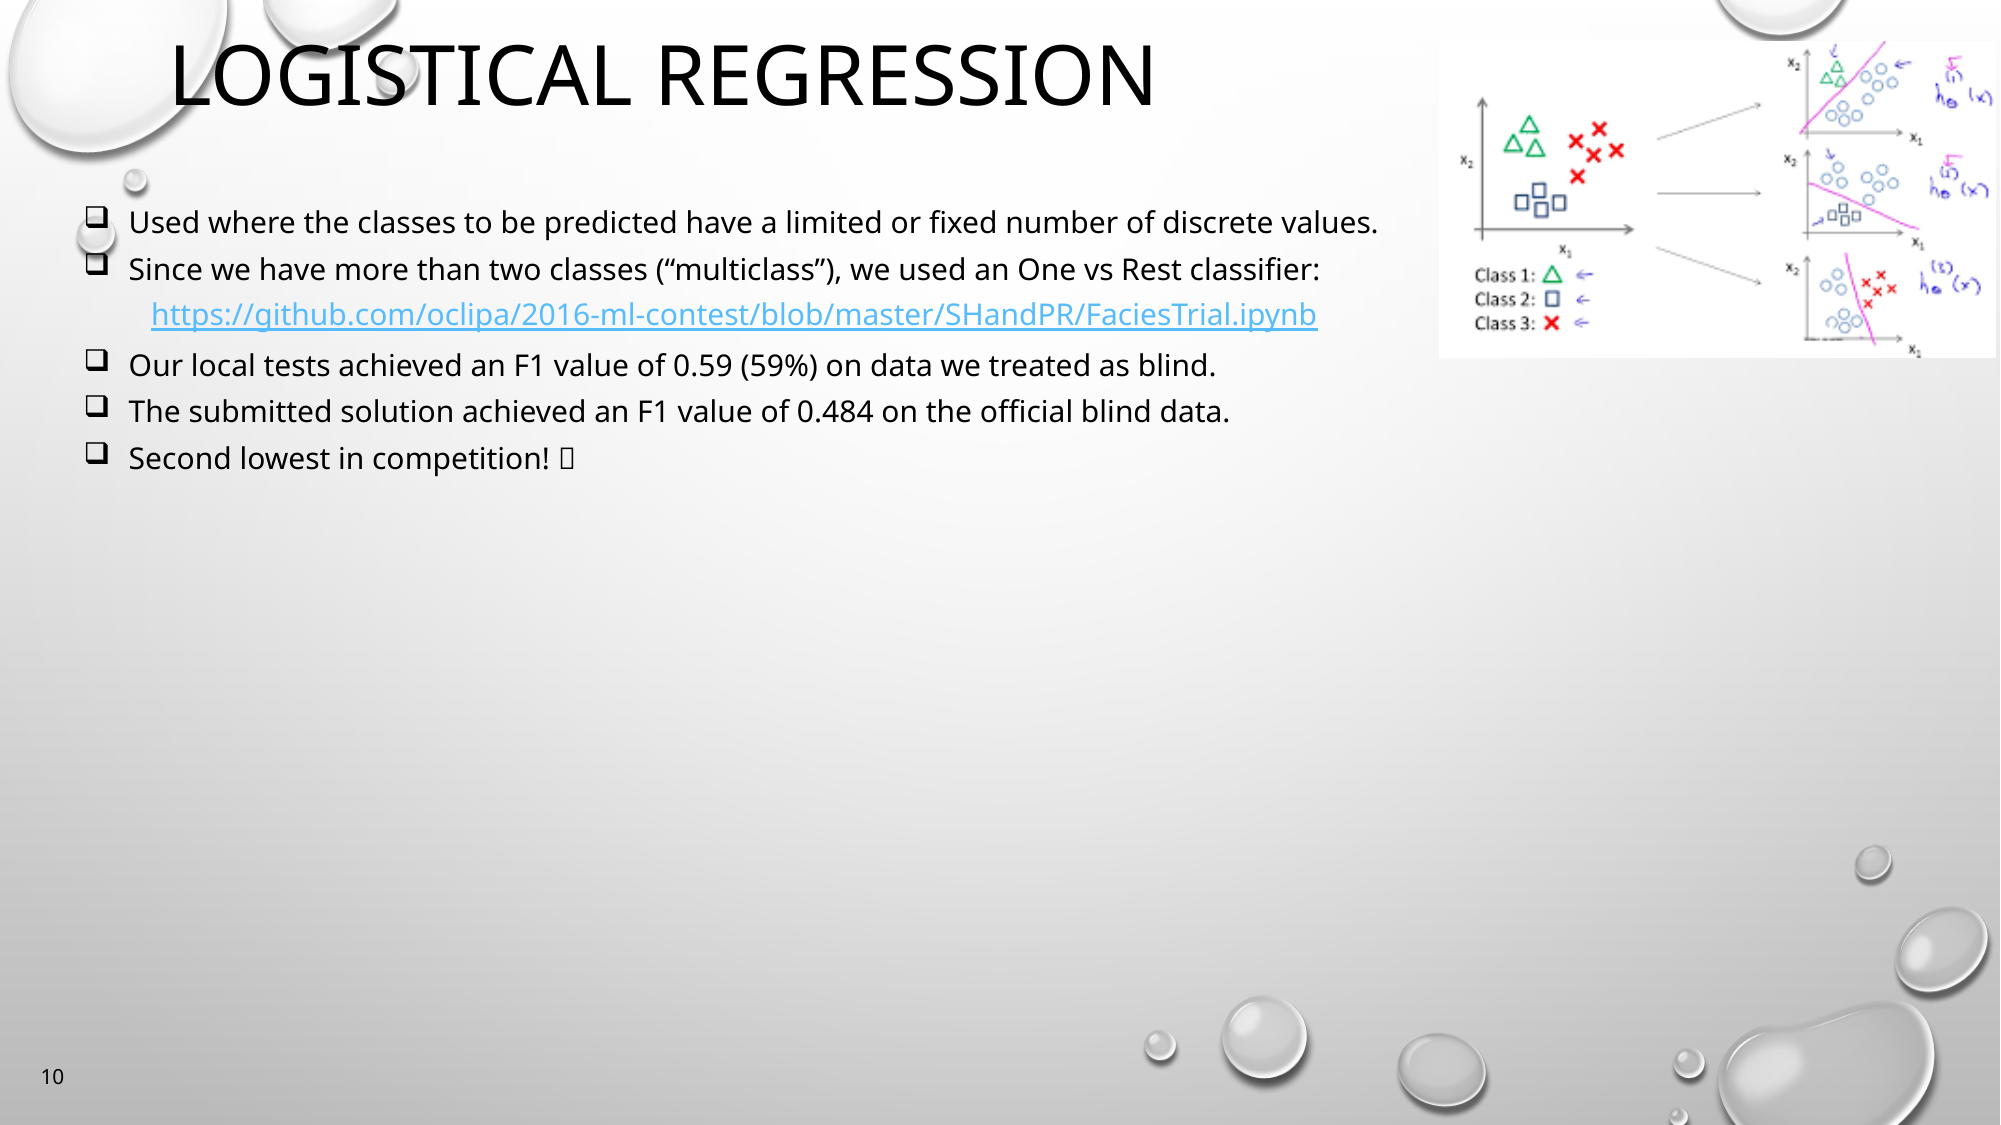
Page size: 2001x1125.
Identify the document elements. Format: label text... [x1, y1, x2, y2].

picture [0, 0, 2000, 1125]
slide_number 10 [0, 1053, 80, 1102]
list Used where the classes to be predicted have a limited or fixed number of discrete values. Since we have more than two classes (“multiclass”), we used an One vs Rest classifier: https://github.com/oclipa/2016-ml-contest/blob/master/SHandPR/FaciesTrial.ipynb Our local tests achieved an F1 value of 0.59 (59%) on data we treated as blind. The submitted solution achieved an F1 value of 0.484 on the official blind data. Second lowest in competition!  [68, 189, 1439, 534]
title Logistical Regression [79, 1, 1250, 156]
